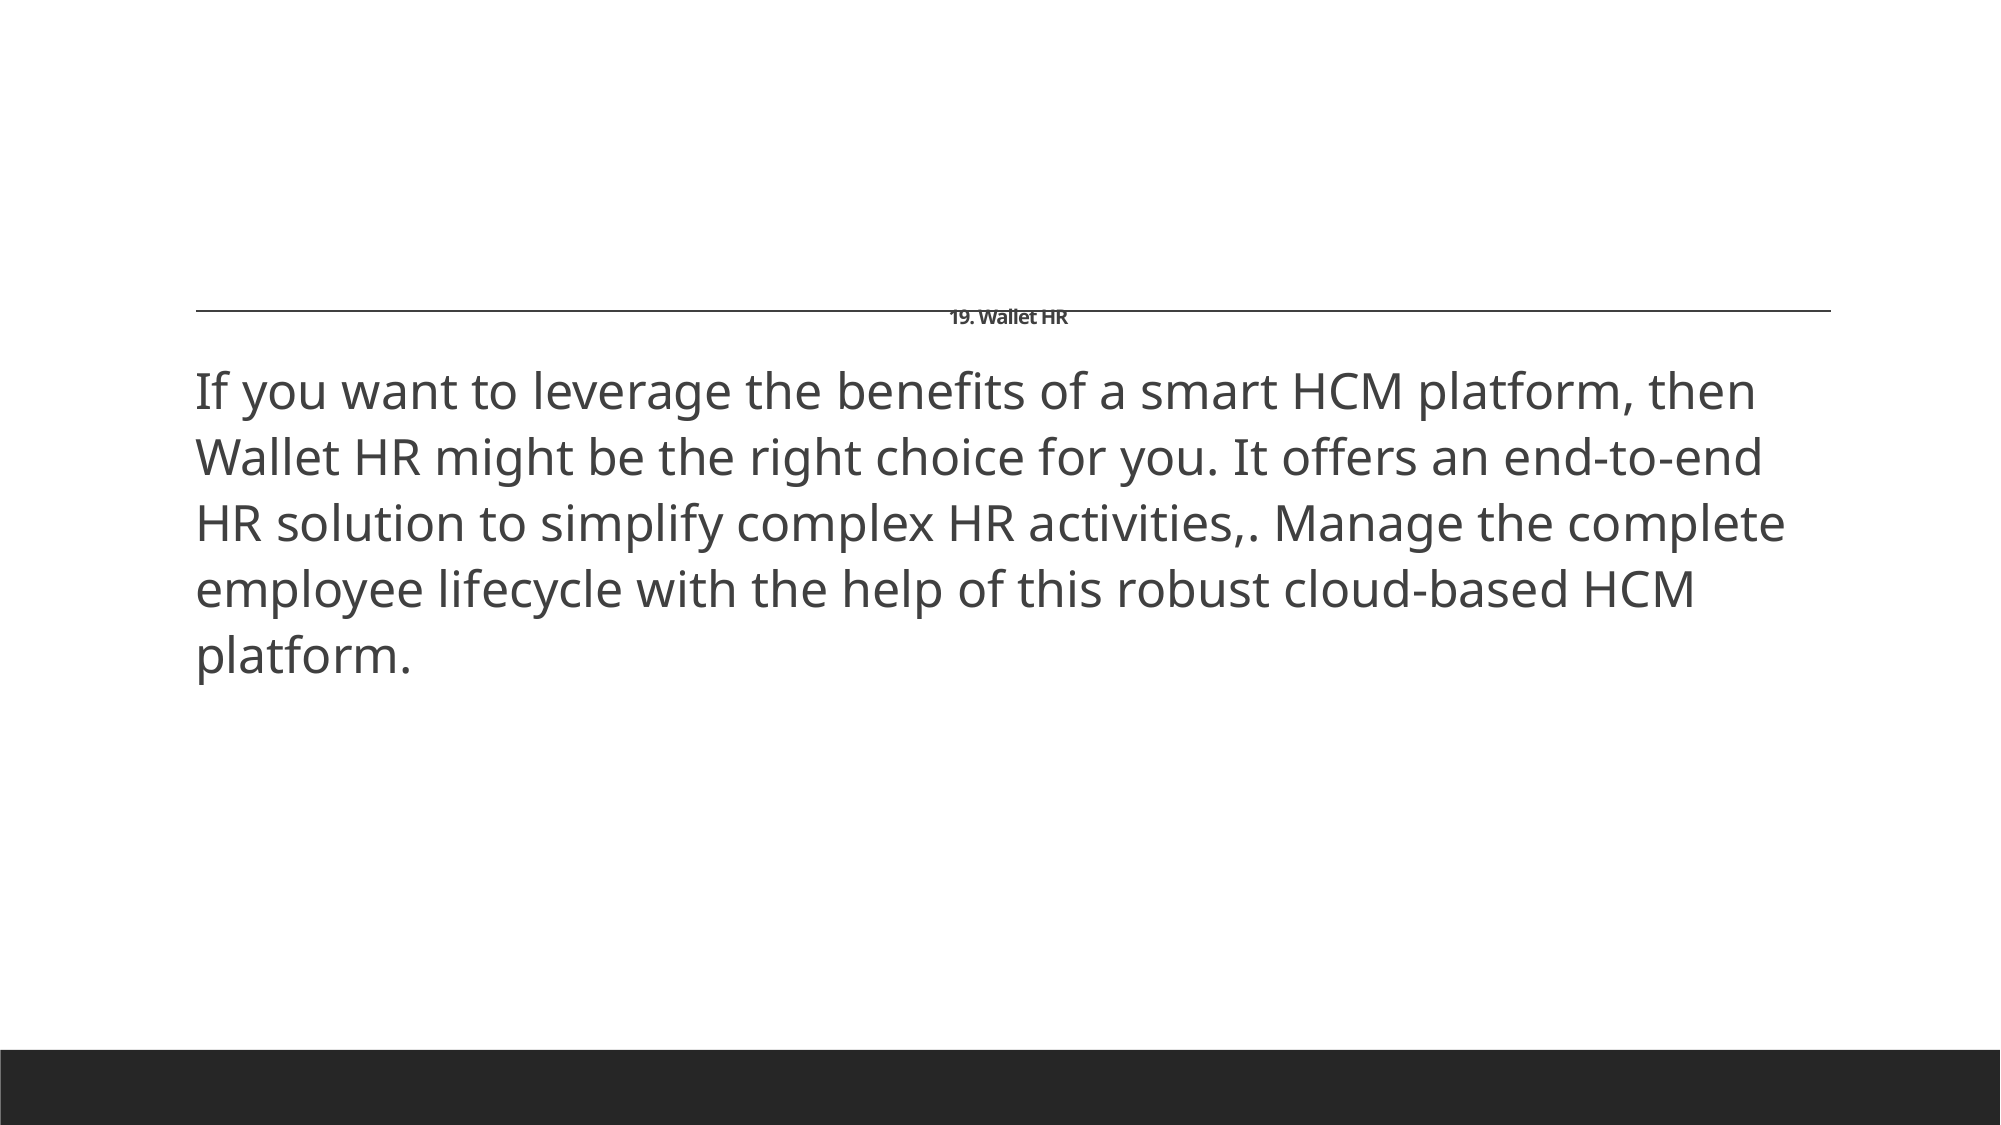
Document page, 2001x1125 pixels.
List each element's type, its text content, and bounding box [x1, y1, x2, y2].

title 19. Wallet HR [185, 130, 1836, 369]
list If you want to leverage the benefits of a smart HCM platform, then Wallet HR might be the right choice for you. It offers an end-to-end HR solution to simplify complex HR activities,. Manage the complete employee lifecycle with the help of this robust cloud-based HCM platform. [180, 345, 1830, 963]
